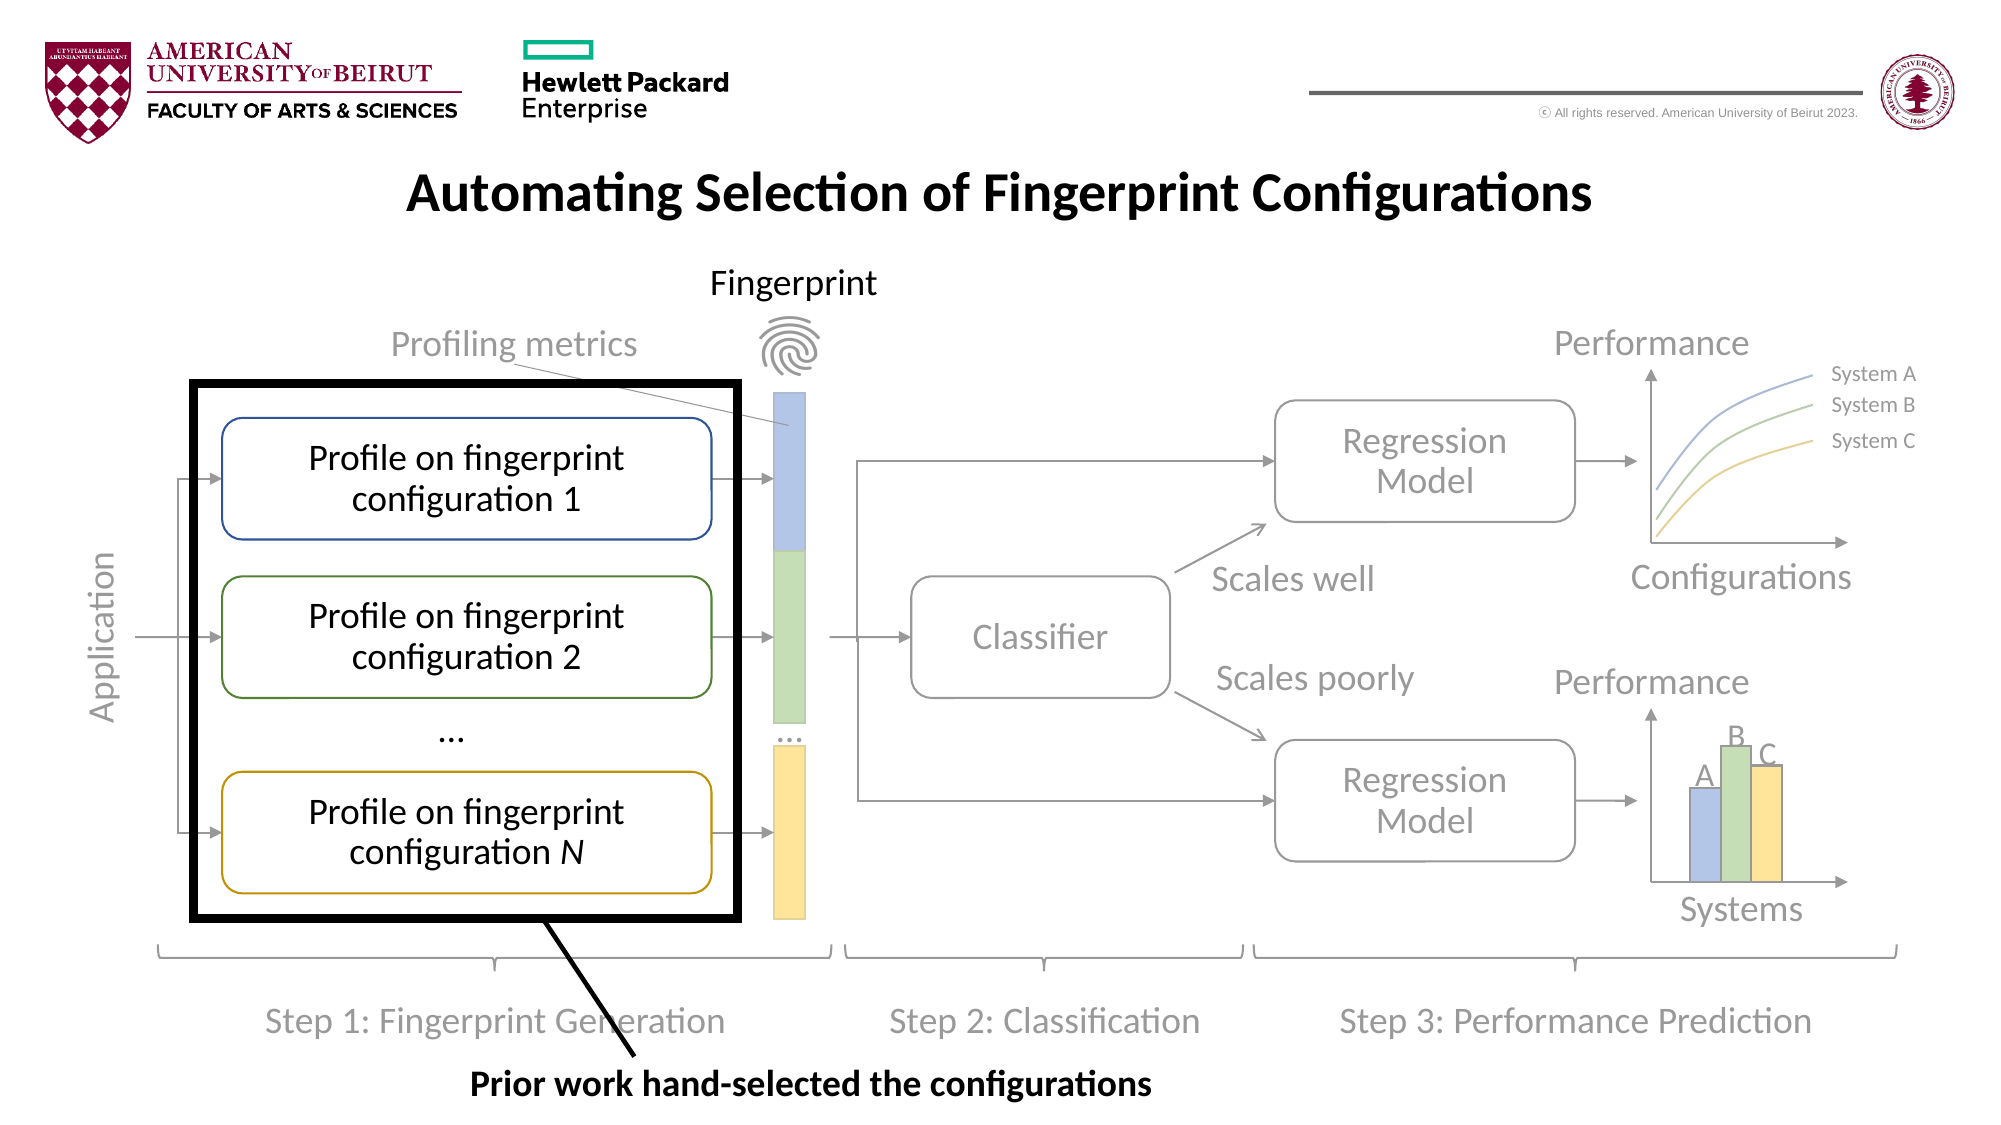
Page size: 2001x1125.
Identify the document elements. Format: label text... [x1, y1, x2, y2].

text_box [543, 920, 635, 1057]
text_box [135, 478, 223, 637]
text_box Prior work hand-selected the configurations [459, 1064, 1164, 1105]
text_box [975, 342, 1157, 761]
list Automating Selection of Fingerprint Configurations [17, 155, 1983, 231]
picture [749, 310, 830, 382]
picture [45, 42, 462, 144]
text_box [135, 638, 223, 833]
text_box Fingerprint [699, 263, 889, 305]
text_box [984, 761, 1149, 928]
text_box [1174, 523, 1267, 573]
text_box [192, 383, 739, 920]
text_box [1174, 691, 1267, 741]
text_box [55, 262, 1972, 1057]
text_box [514, 367, 789, 426]
